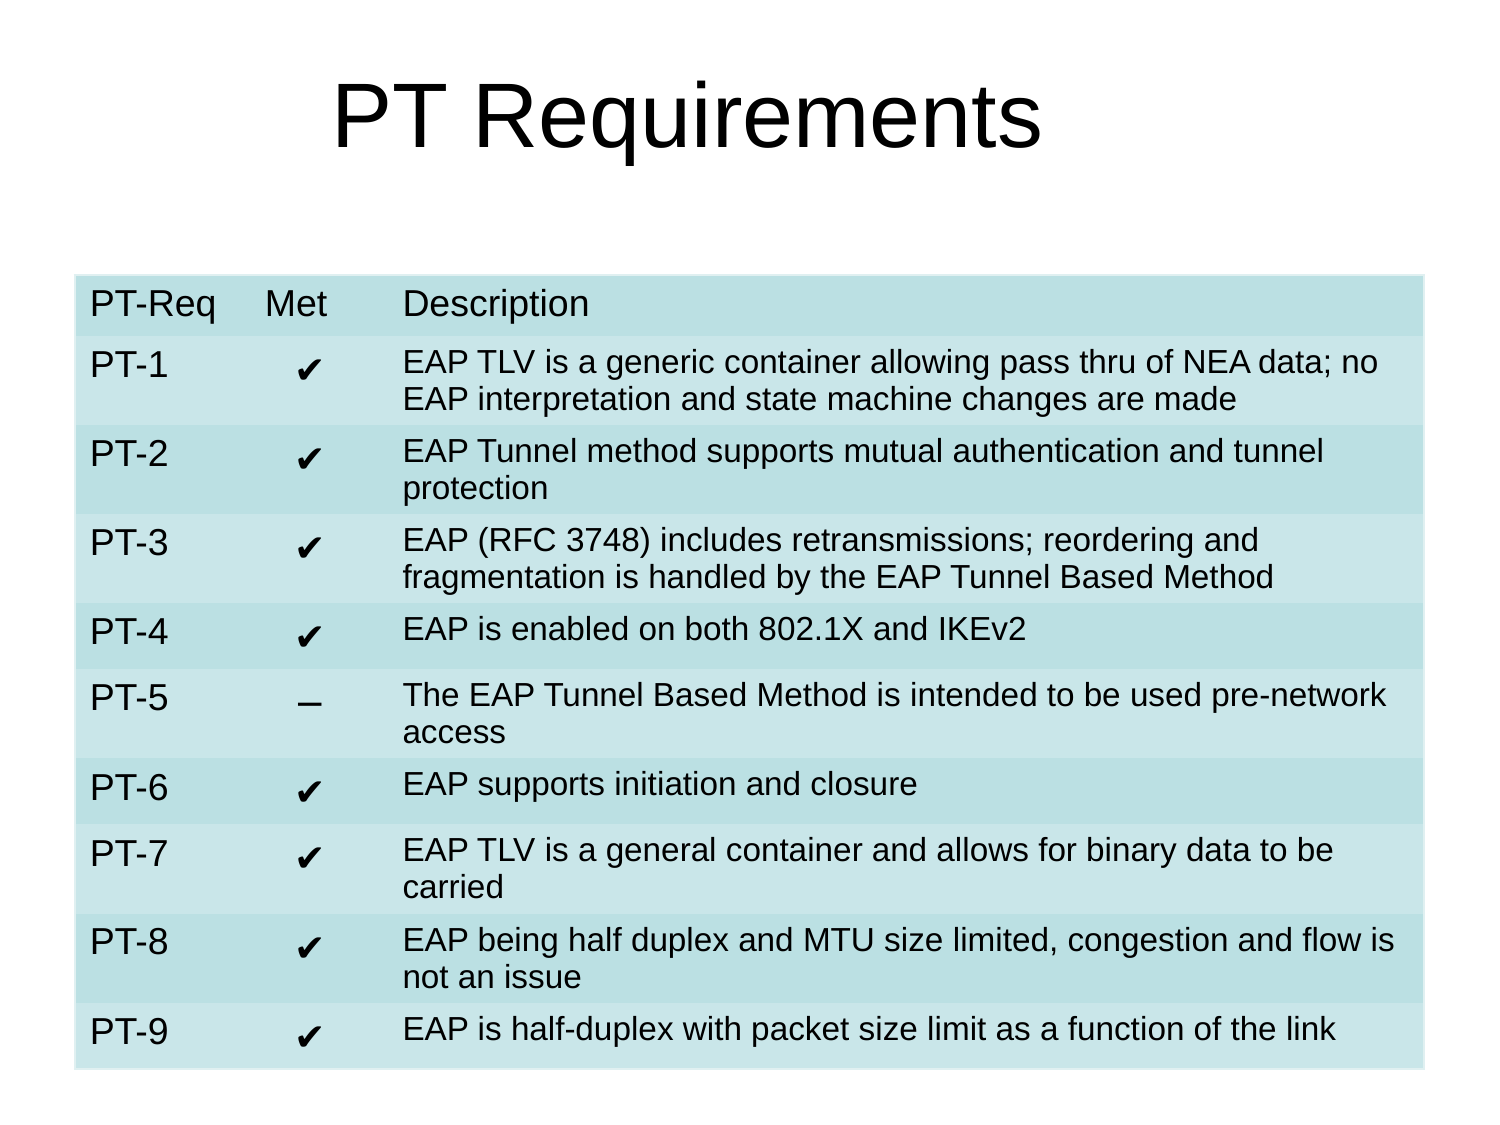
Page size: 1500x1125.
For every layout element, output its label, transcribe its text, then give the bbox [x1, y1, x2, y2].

table_cell PT-1 [76, 336, 250, 425]
table_cell PT-8 [76, 914, 250, 1003]
table_cell PT-3 [76, 514, 250, 603]
table_cell ✔ [250, 425, 387, 514]
table_cell PT-2 [76, 425, 250, 514]
table_cell ✔ [250, 514, 387, 603]
table_header PT-Req [76, 276, 250, 336]
table_cell ✔ [250, 824, 387, 914]
table_header Description [387, 276, 1423, 336]
table_header Met [250, 276, 387, 336]
table_cell ✔ [250, 603, 387, 669]
table_cell EAP supports initiation and closure [387, 758, 1423, 824]
table_cell PT-5 [76, 669, 250, 758]
table_cell PT-9 [76, 1003, 250, 1068]
table_cell ✔ [250, 758, 387, 824]
title PT Requirements [62, 41, 1314, 180]
table_cell EAP is half-duplex with packet size limit as a function of the link [387, 1003, 1423, 1068]
table_cell EAP being half duplex and MTU size limited, congestion and flow is not an issue [387, 914, 1423, 1003]
table_cell − [250, 669, 387, 758]
table_cell EAP (RFC 3748) includes retransmissions; reordering and fragmentation is handled by the EAP Tunnel Based Method [387, 514, 1423, 603]
table_cell PT-4 [76, 603, 250, 669]
table_cell ✔ [250, 1003, 387, 1068]
table_cell ✔ [250, 914, 387, 1003]
table_cell PT-6 [76, 758, 250, 824]
table_cell EAP is enabled on both 802.1X and IKEv2 [387, 603, 1423, 669]
table_cell The EAP Tunnel Based Method is intended to be used pre-network access [387, 669, 1423, 758]
table_cell EAP Tunnel method supports mutual authentication and tunnel protection [387, 425, 1423, 514]
table_cell PT-7 [76, 824, 250, 914]
table_cell EAP TLV is a general container and allows for binary data to be carried [387, 824, 1423, 914]
table_cell ✔ [250, 336, 387, 425]
table_cell EAP TLV is a generic container allowing pass thru of NEA data; no EAP interpretation and state machine changes are made [387, 336, 1423, 425]
